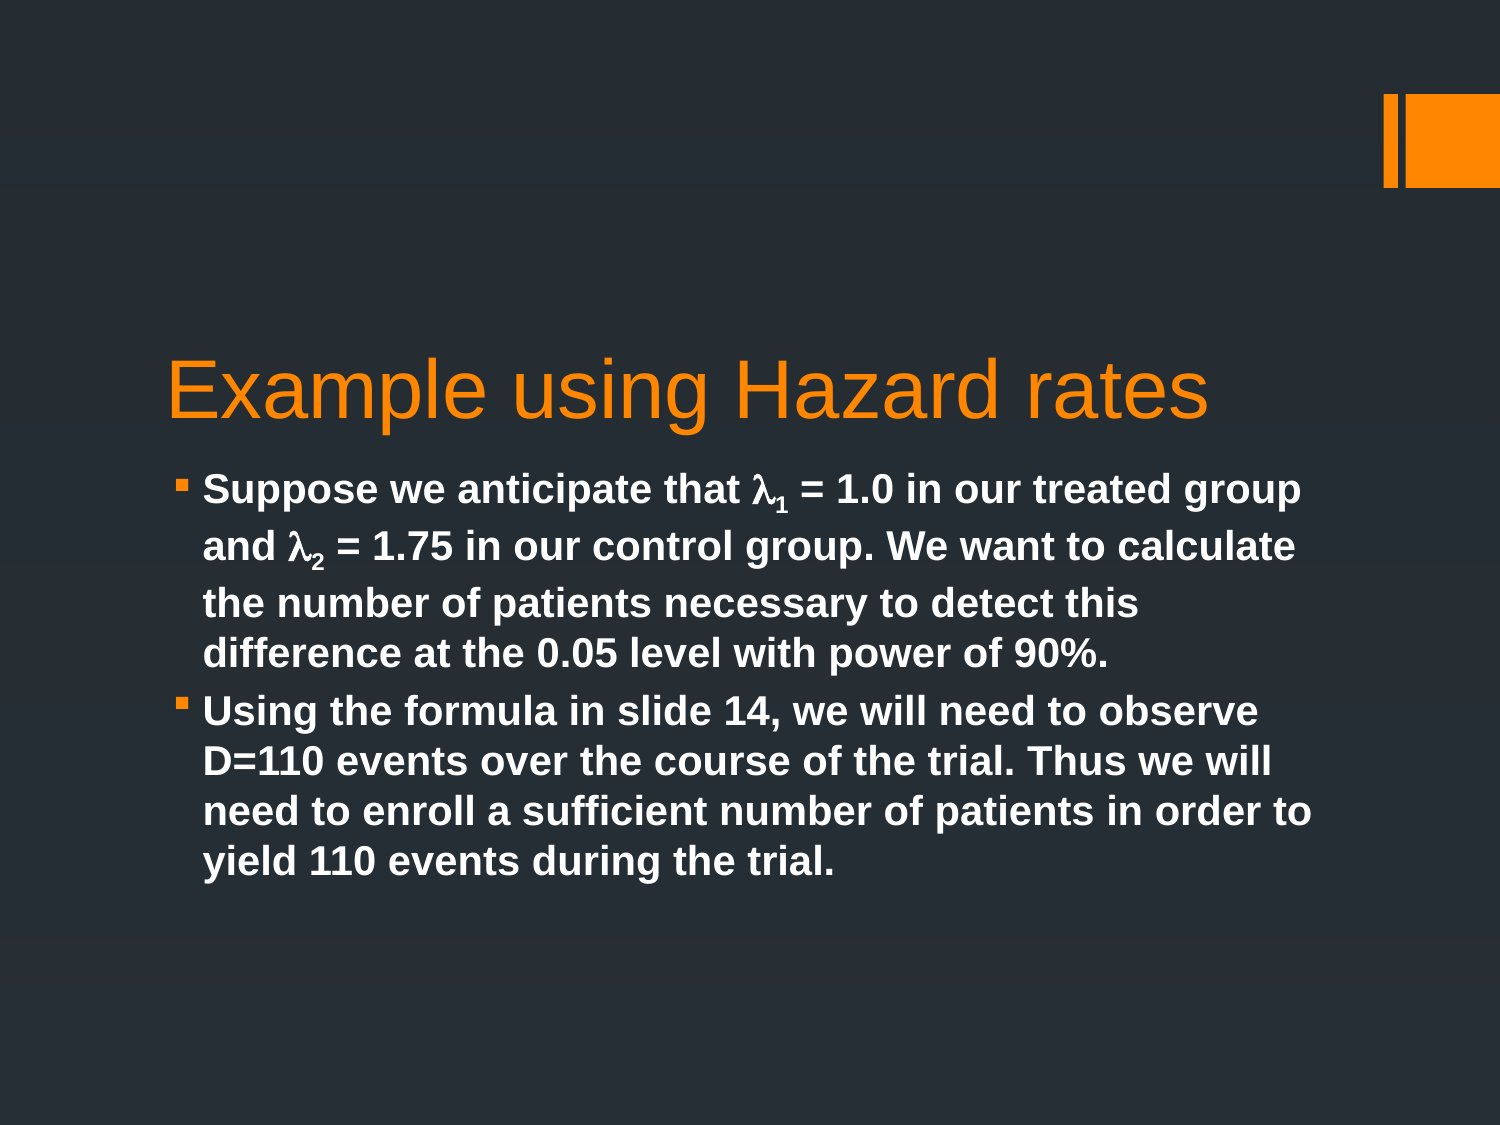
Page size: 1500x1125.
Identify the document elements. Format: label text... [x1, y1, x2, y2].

title Example using Hazard rates [150, 253, 1350, 443]
list Suppose we anticipate that l1 = 1.0 in our treated group and l2 = 1.75 in our control group. We want to calculate the number of patients necessary to detect this difference at the 0.05 level with power of 90%. Using the formula in slide 14, we will need to observe D=110 events over the course of the trial. Thus we will need to enroll a sufficient number of patients in order to yield 110 events during the trial. [150, 454, 1350, 1035]
